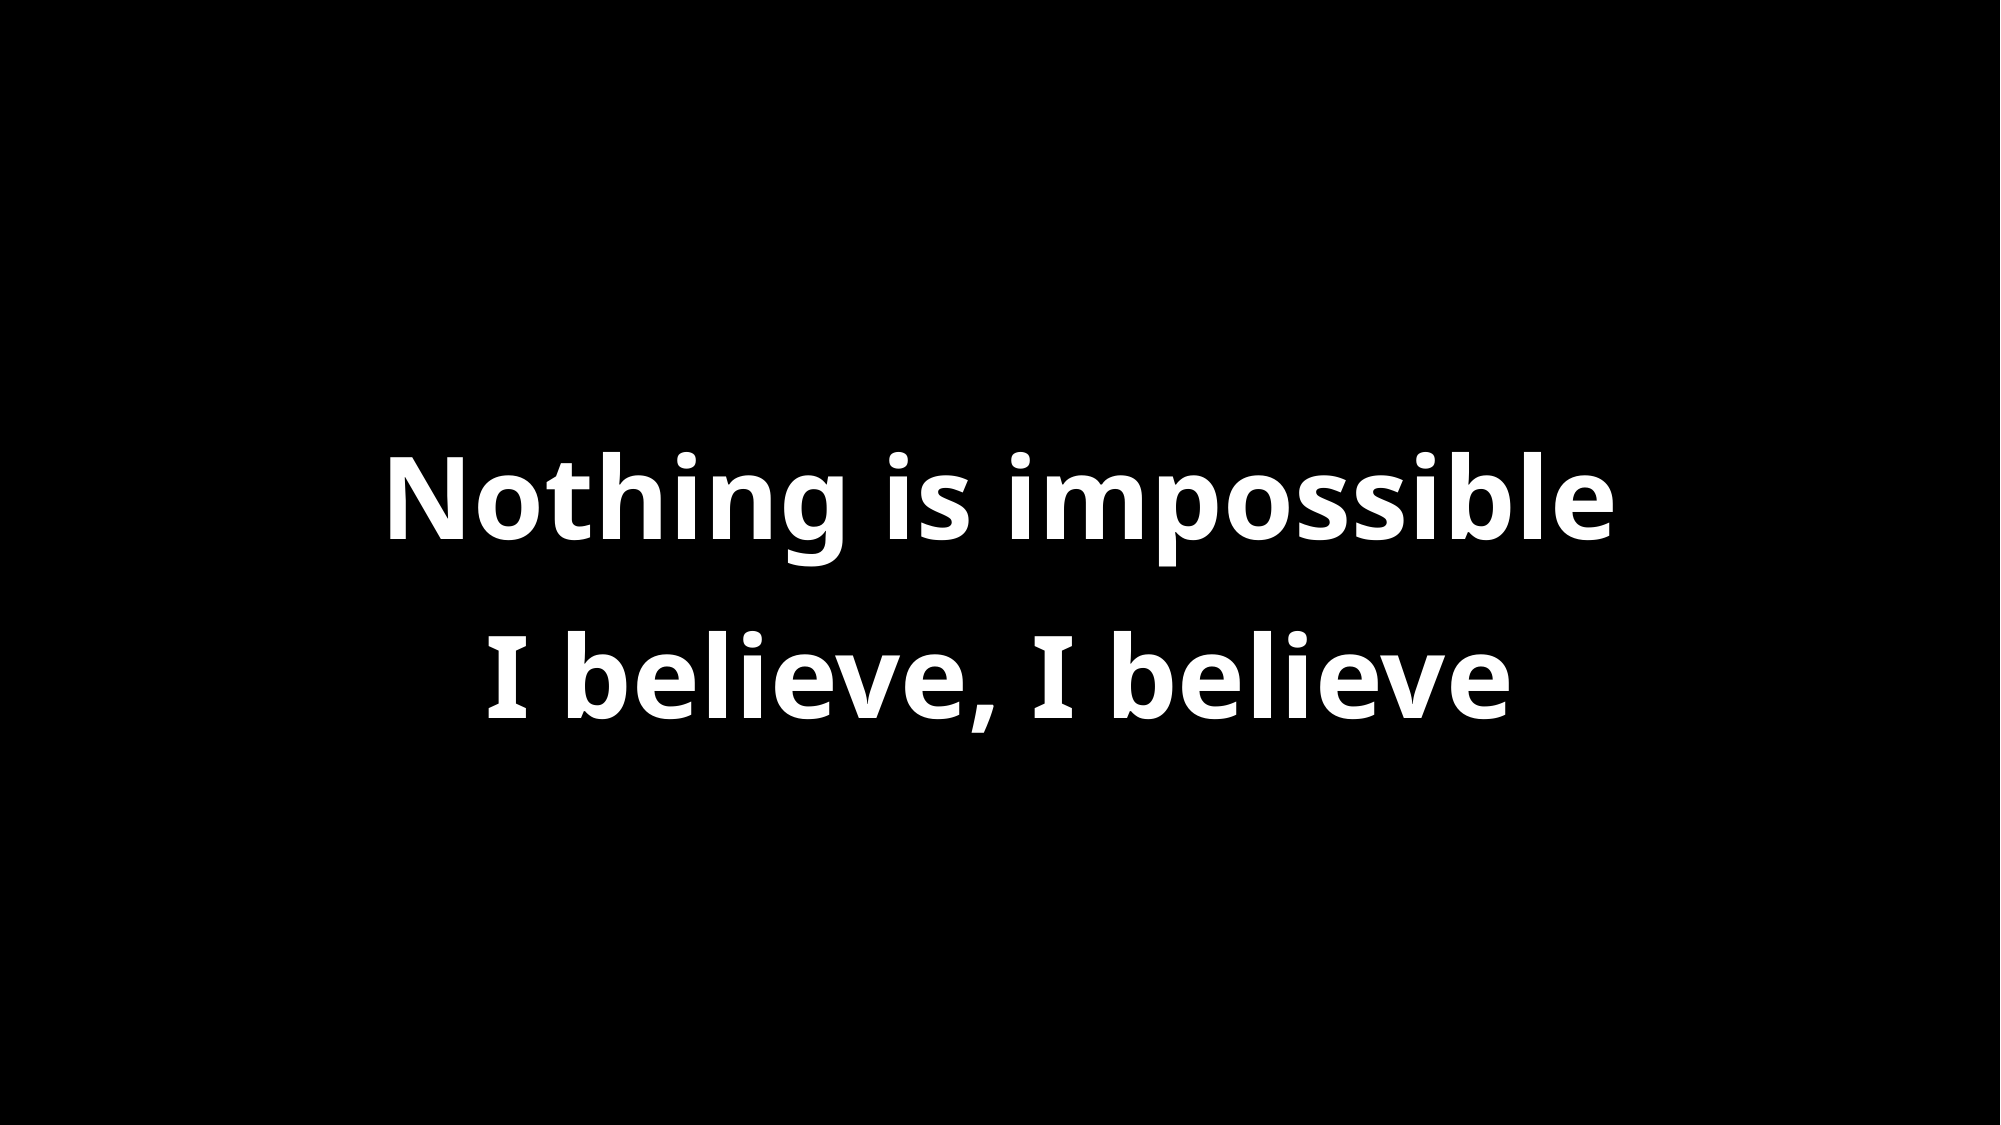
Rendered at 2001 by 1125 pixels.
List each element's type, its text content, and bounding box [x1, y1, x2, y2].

text_box Nothing is impossible I believe, I believe [0, 376, 2000, 749]
